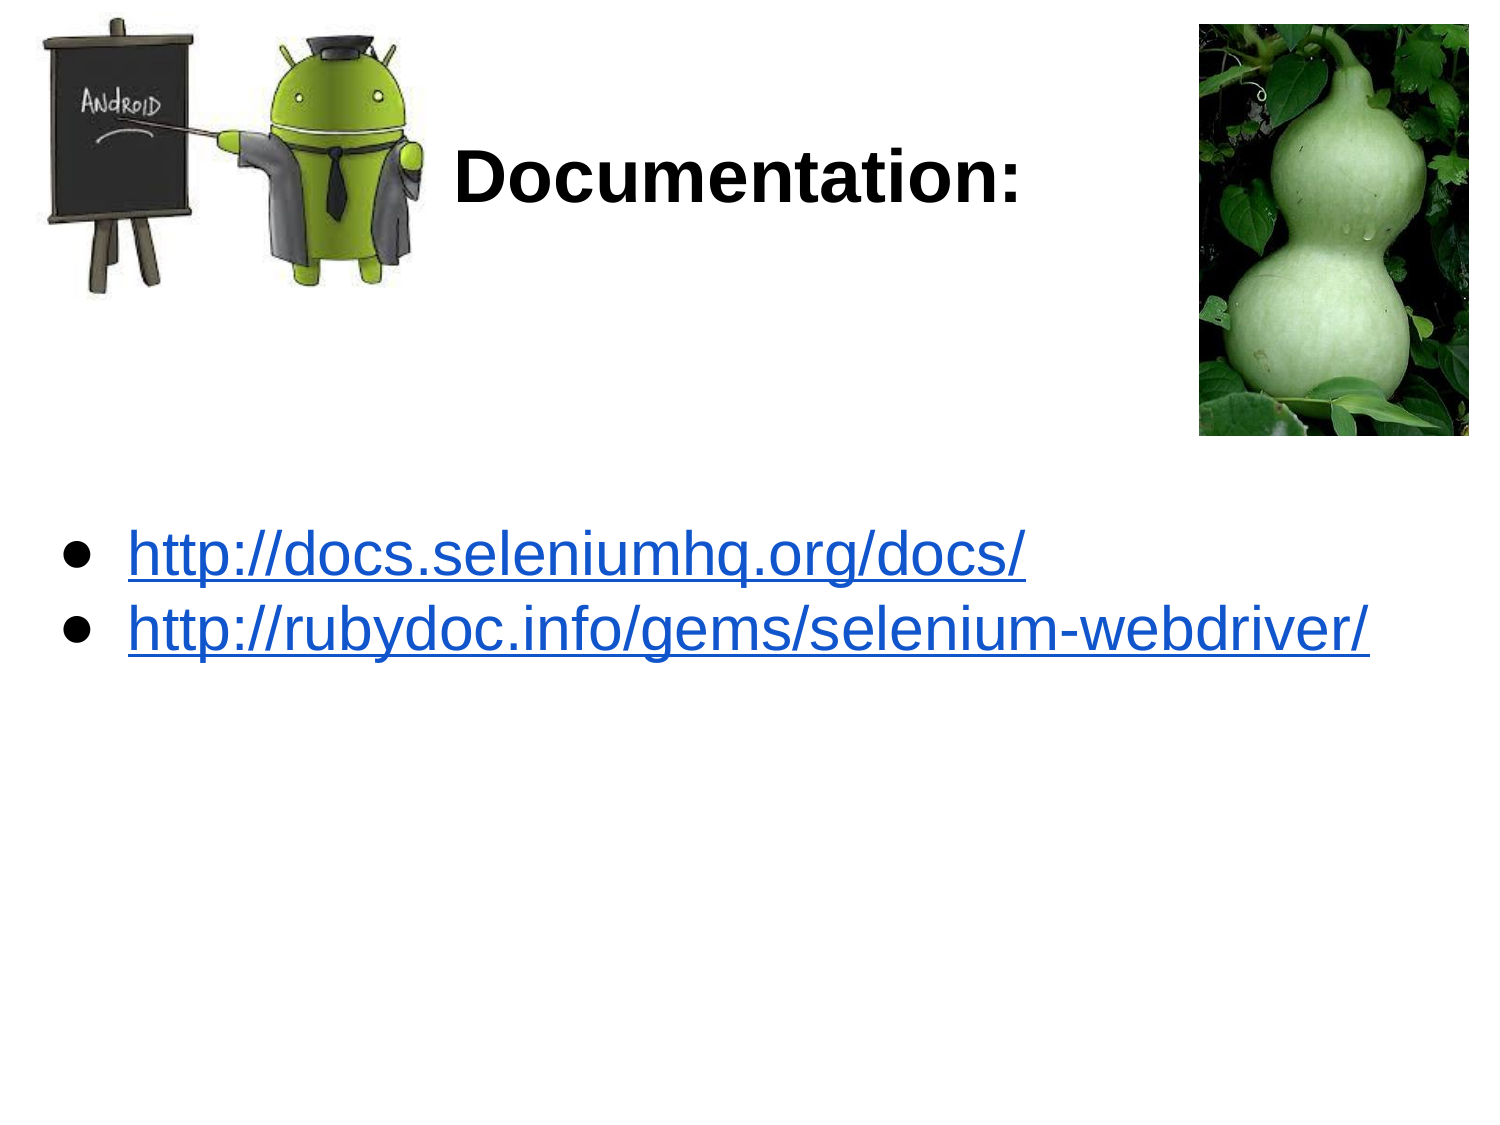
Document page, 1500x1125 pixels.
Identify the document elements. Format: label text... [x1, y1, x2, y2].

title Documentation: [453, 45, 1193, 233]
list http://docs.seleniumhq.org/docs/ http://rubydoc.info/gems/selenium-webdriver/ [37, 498, 1463, 1010]
picture [1198, 24, 1470, 436]
picture [24, 12, 449, 305]
